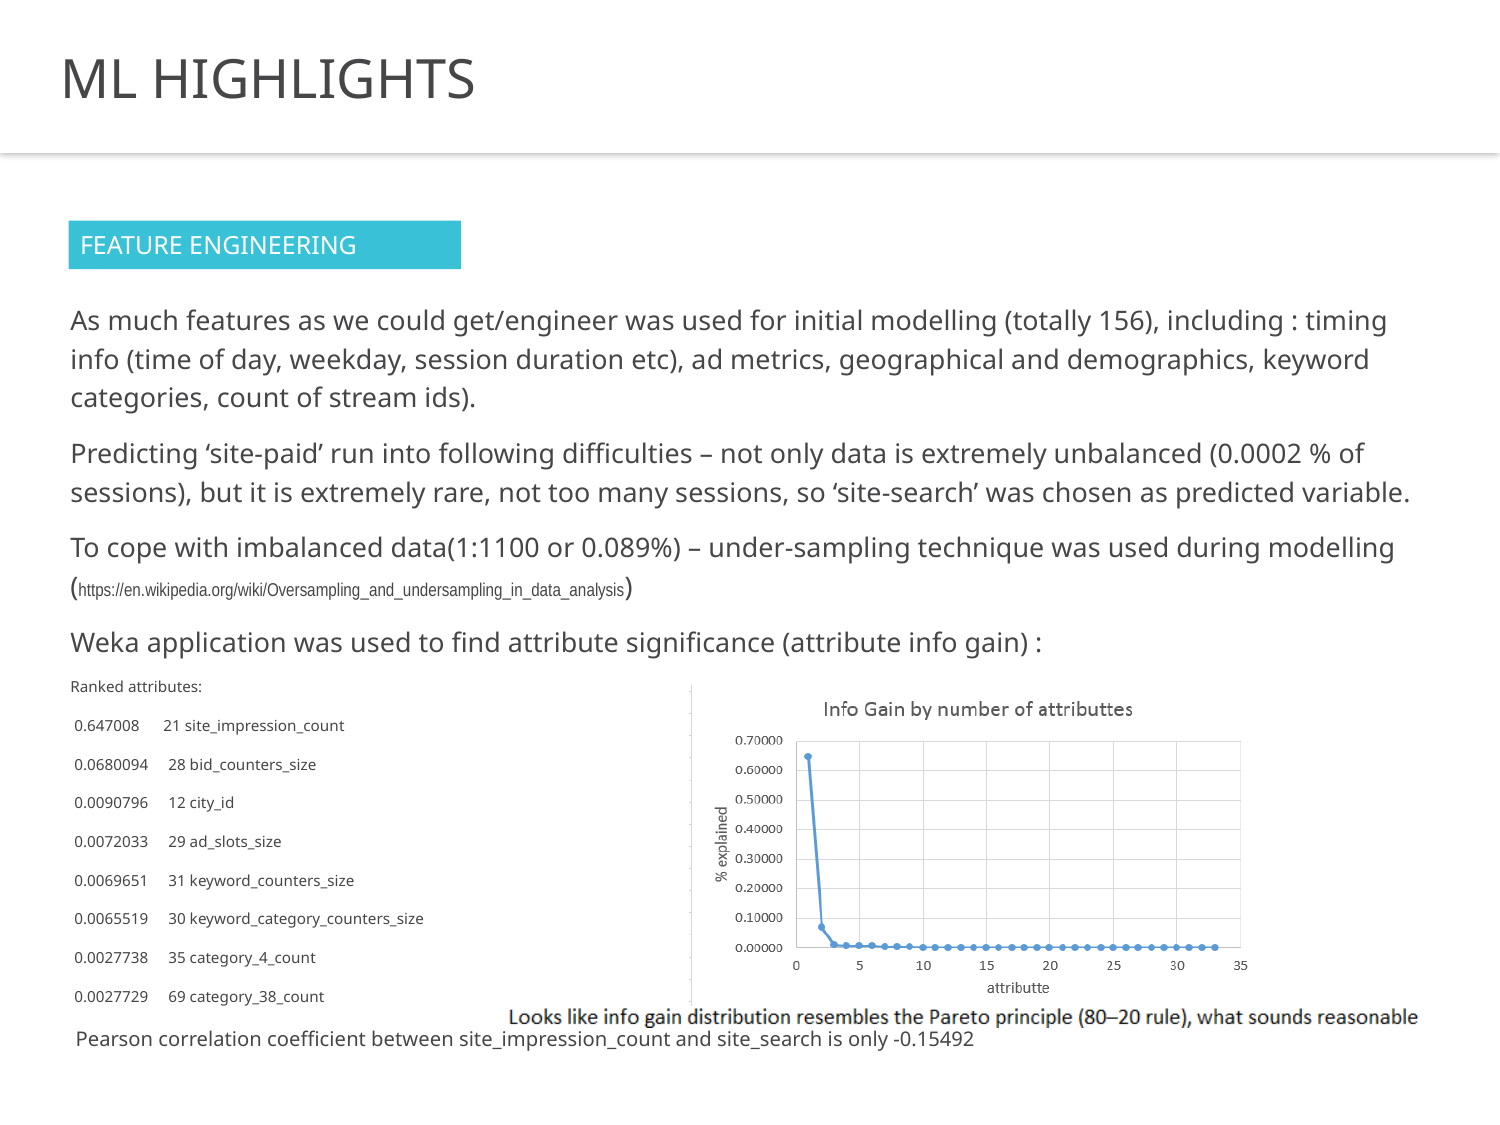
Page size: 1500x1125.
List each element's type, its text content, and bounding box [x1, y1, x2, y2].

list As much features as we could get/engineer was used for initial modelling (totally 156), including : timing info (time of day, weekday, session duration etc), ad metrics, geographical and demographics, keyword categories, count of stream ids). Predicting ‘site-paid’ run into following difficulties – not only data is extremely unbalanced (0.0002 % of sessions), but it is extremely rare, not too many sessions, so ‘site-search’ was chosen as predicted variable. To cope with imbalanced data(1:1100 or 0.089%) – under-sampling technique was used during modelling (https://en.wikipedia.org/wiki/Oversampling_and_undersampling_in_data_analysis) Weka application was used to find attribute significance (attribute info gain) : Ranked attributes: 0.647008 21 site_impression_count 0.0680094 28 bid_counters_size 0.0090796 12 city_id 0.0072033 29 ad_slots_size 0.0069651 31 keyword_counters_size 0.0065519 30 keyword_category_counters_size 0.0027738 35 category_4_count 0.0027729 69 category_38_count Pearson correlation coefficient between site_impression_count and site_search is only -0.15492 [59, 291, 1426, 1105]
list FEATURE ENGINEERING [68, 220, 461, 270]
picture [507, 685, 1426, 1029]
list ML HIGHLIGHTS [0, 0, 1500, 153]
